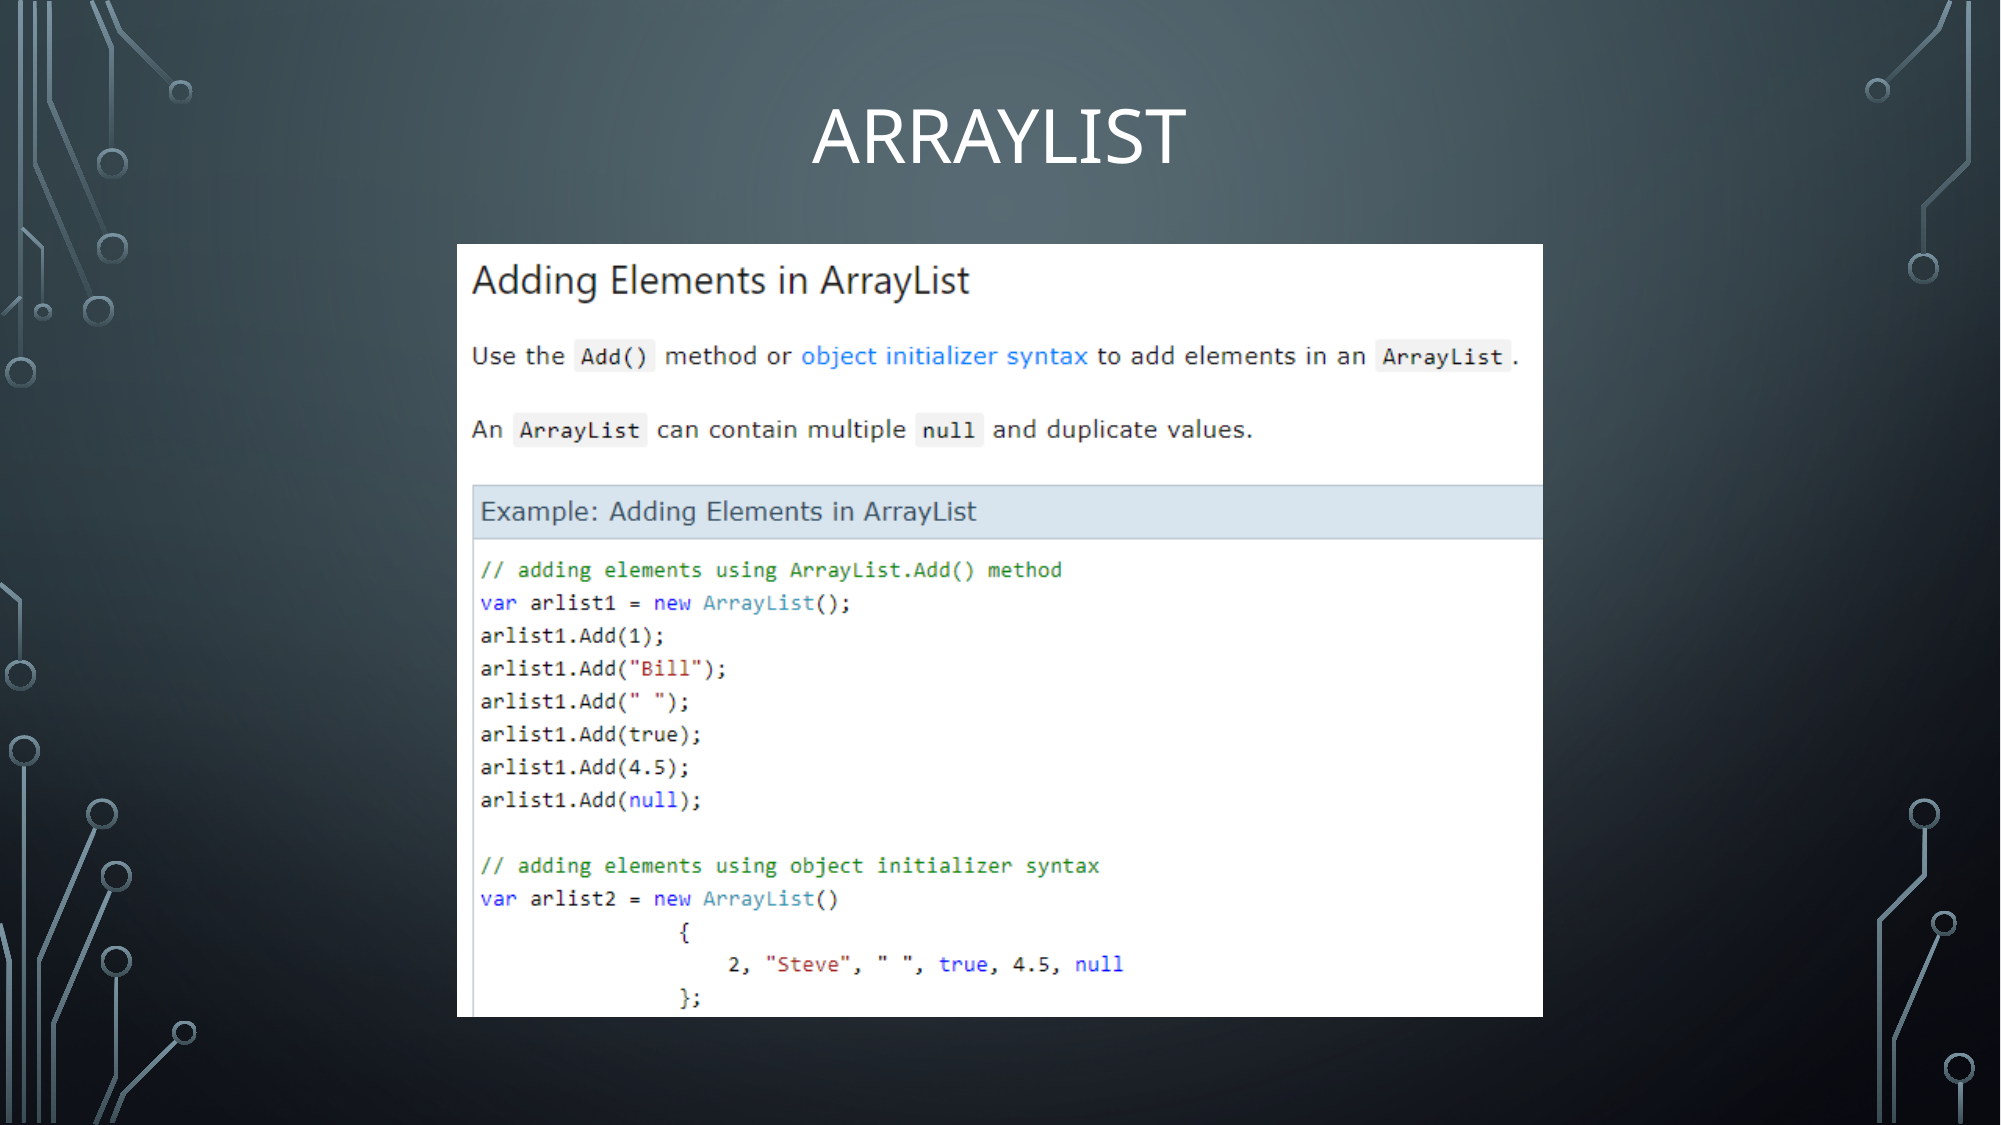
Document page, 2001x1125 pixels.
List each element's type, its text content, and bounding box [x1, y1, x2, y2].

picture [457, 244, 1543, 1017]
title arraylist [187, 17, 1813, 261]
